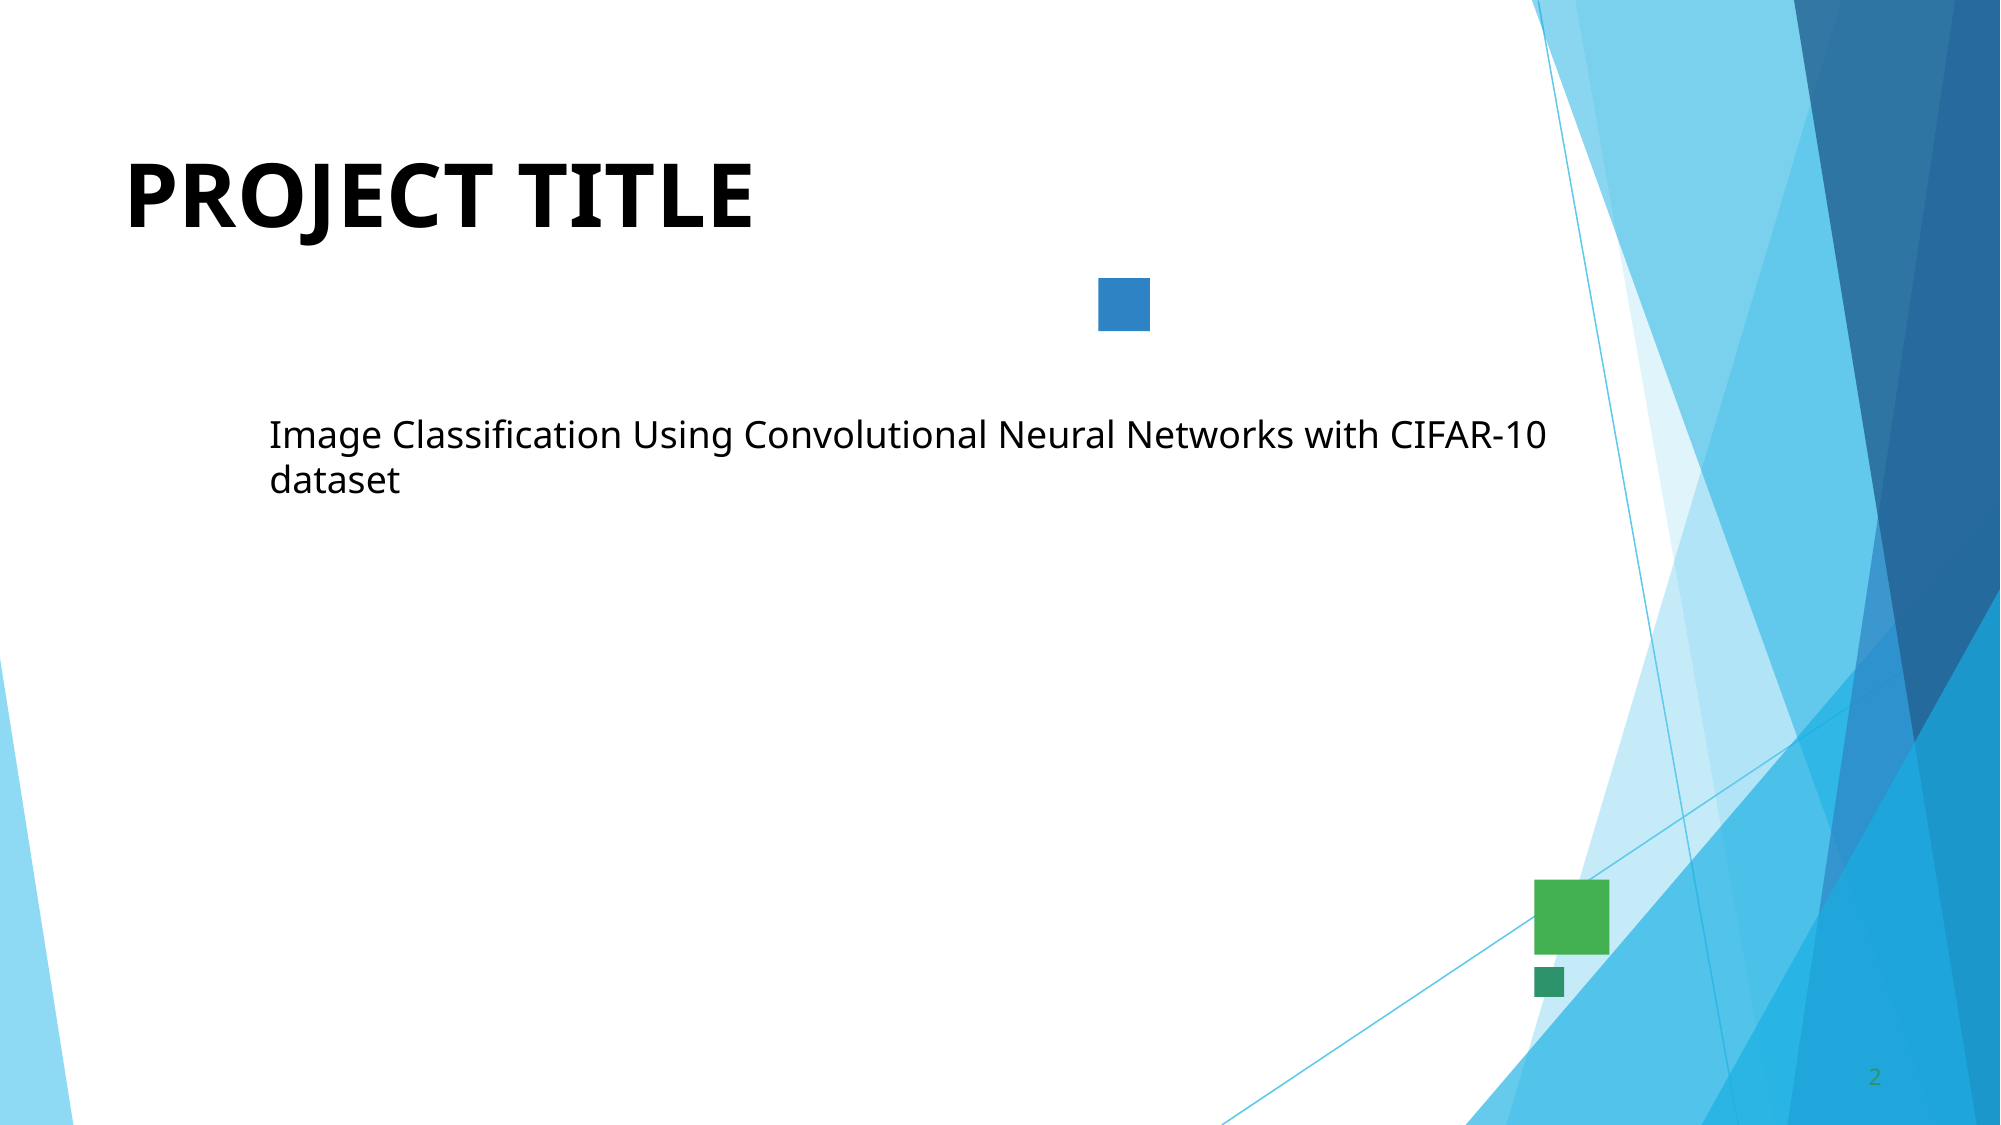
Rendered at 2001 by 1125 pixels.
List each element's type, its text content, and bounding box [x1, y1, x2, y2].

text_box Image Classification Using Convolutional Neural Networks with CIFAR-10 dataset [254, 403, 1215, 509]
text_box [0, 658, 74, 1125]
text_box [1220, 0, 2000, 1125]
text_box [1098, 278, 1150, 332]
title PROJECT TITLE [121, 136, 763, 327]
